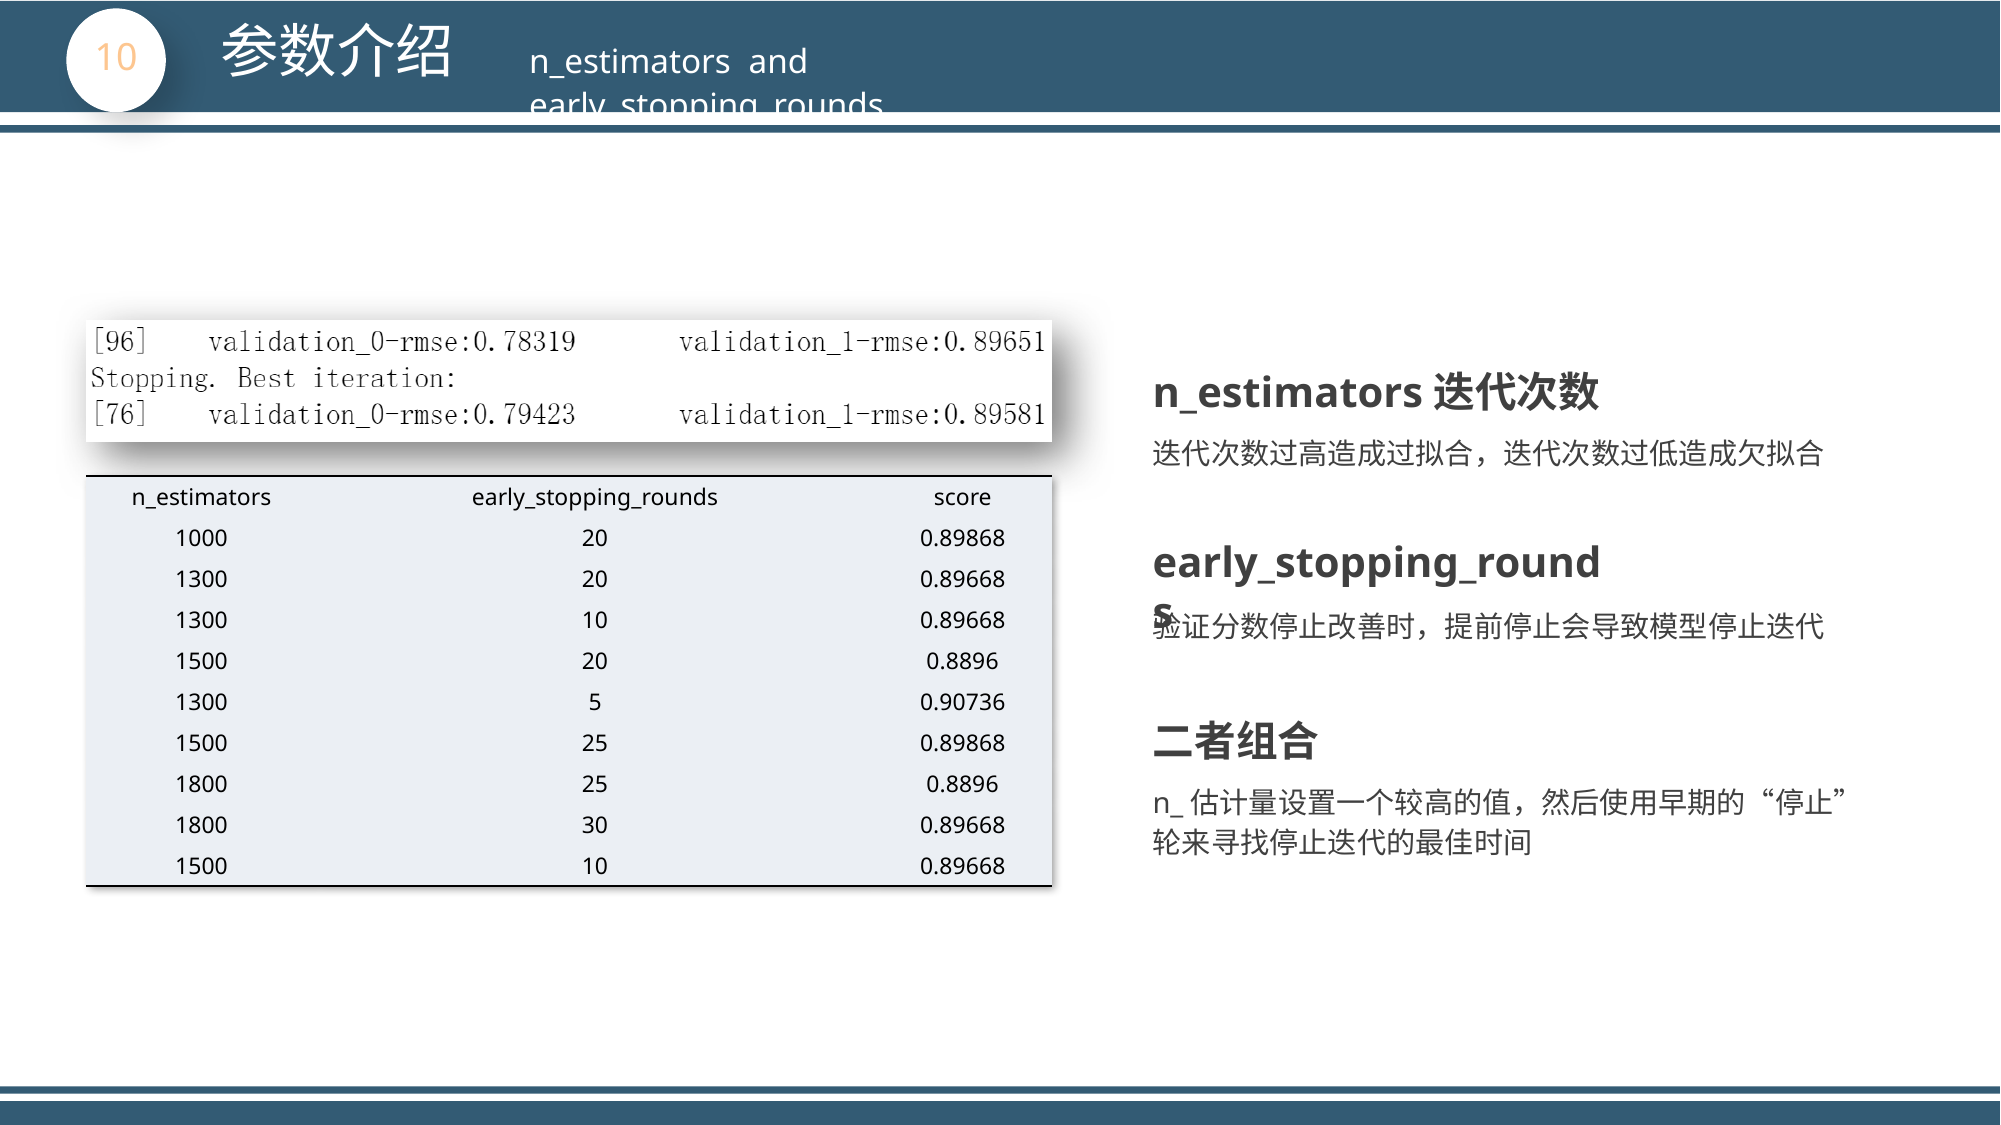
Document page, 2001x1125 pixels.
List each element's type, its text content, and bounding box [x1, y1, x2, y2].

picture [86, 320, 1052, 442]
table_cell 0.89868 [874, 722, 1052, 763]
table_cell 0.89868 [874, 517, 1052, 558]
text_box 迭代次数过高造成过拟合，迭代次数过低造成欠拟合 [1137, 422, 1897, 478]
table_cell 20 [317, 517, 874, 558]
text_box 验证分数停止改善时，提前停止会导致模型停止迭代 [1137, 595, 1897, 691]
table_cell 0.90736 [874, 681, 1052, 722]
table_cell 1000 [86, 517, 317, 558]
table_cell 1500 [86, 845, 317, 885]
table_cell 1800 [86, 763, 317, 804]
text_box 参数介绍 [205, 6, 469, 92]
table_cell 1800 [86, 804, 317, 845]
table_cell 5 [317, 681, 874, 722]
table_header n_estimators [86, 477, 317, 517]
table_cell 1300 [86, 681, 317, 722]
table_header early_stopping_rounds [317, 477, 874, 517]
table_cell 0.89668 [874, 558, 1052, 599]
text_box early_stopping_rounds [1137, 528, 1637, 593]
table_cell 0.89668 [874, 804, 1052, 845]
table_cell 10 [317, 599, 874, 640]
table_cell 1500 [86, 640, 317, 681]
table_header score [874, 477, 1052, 517]
text_box n_estimators迭代次数 [1137, 358, 1668, 422]
table_cell 1300 [86, 558, 317, 599]
table_cell 1500 [86, 722, 317, 763]
table_cell 25 [317, 763, 874, 804]
table_cell 0.8896 [874, 763, 1052, 804]
text_box n_估计量设置一个较高的值，然后使用早期的“停止”轮来寻找停止迭代的最佳时间 [1137, 772, 1897, 867]
table_cell 0.89668 [874, 599, 1052, 640]
table_cell 20 [317, 640, 874, 681]
table_cell 25 [317, 722, 874, 763]
text_box 二者组合 [1137, 707, 1569, 772]
table_cell 0.89668 [874, 845, 1052, 885]
table_cell 1300 [86, 599, 317, 640]
table_cell 30 [317, 804, 874, 845]
text_box n_estimators and early_stopping_rounds [514, 28, 1138, 132]
table_cell 20 [317, 558, 874, 599]
table_cell 10 [317, 845, 874, 885]
table_cell 0.8896 [874, 640, 1052, 681]
